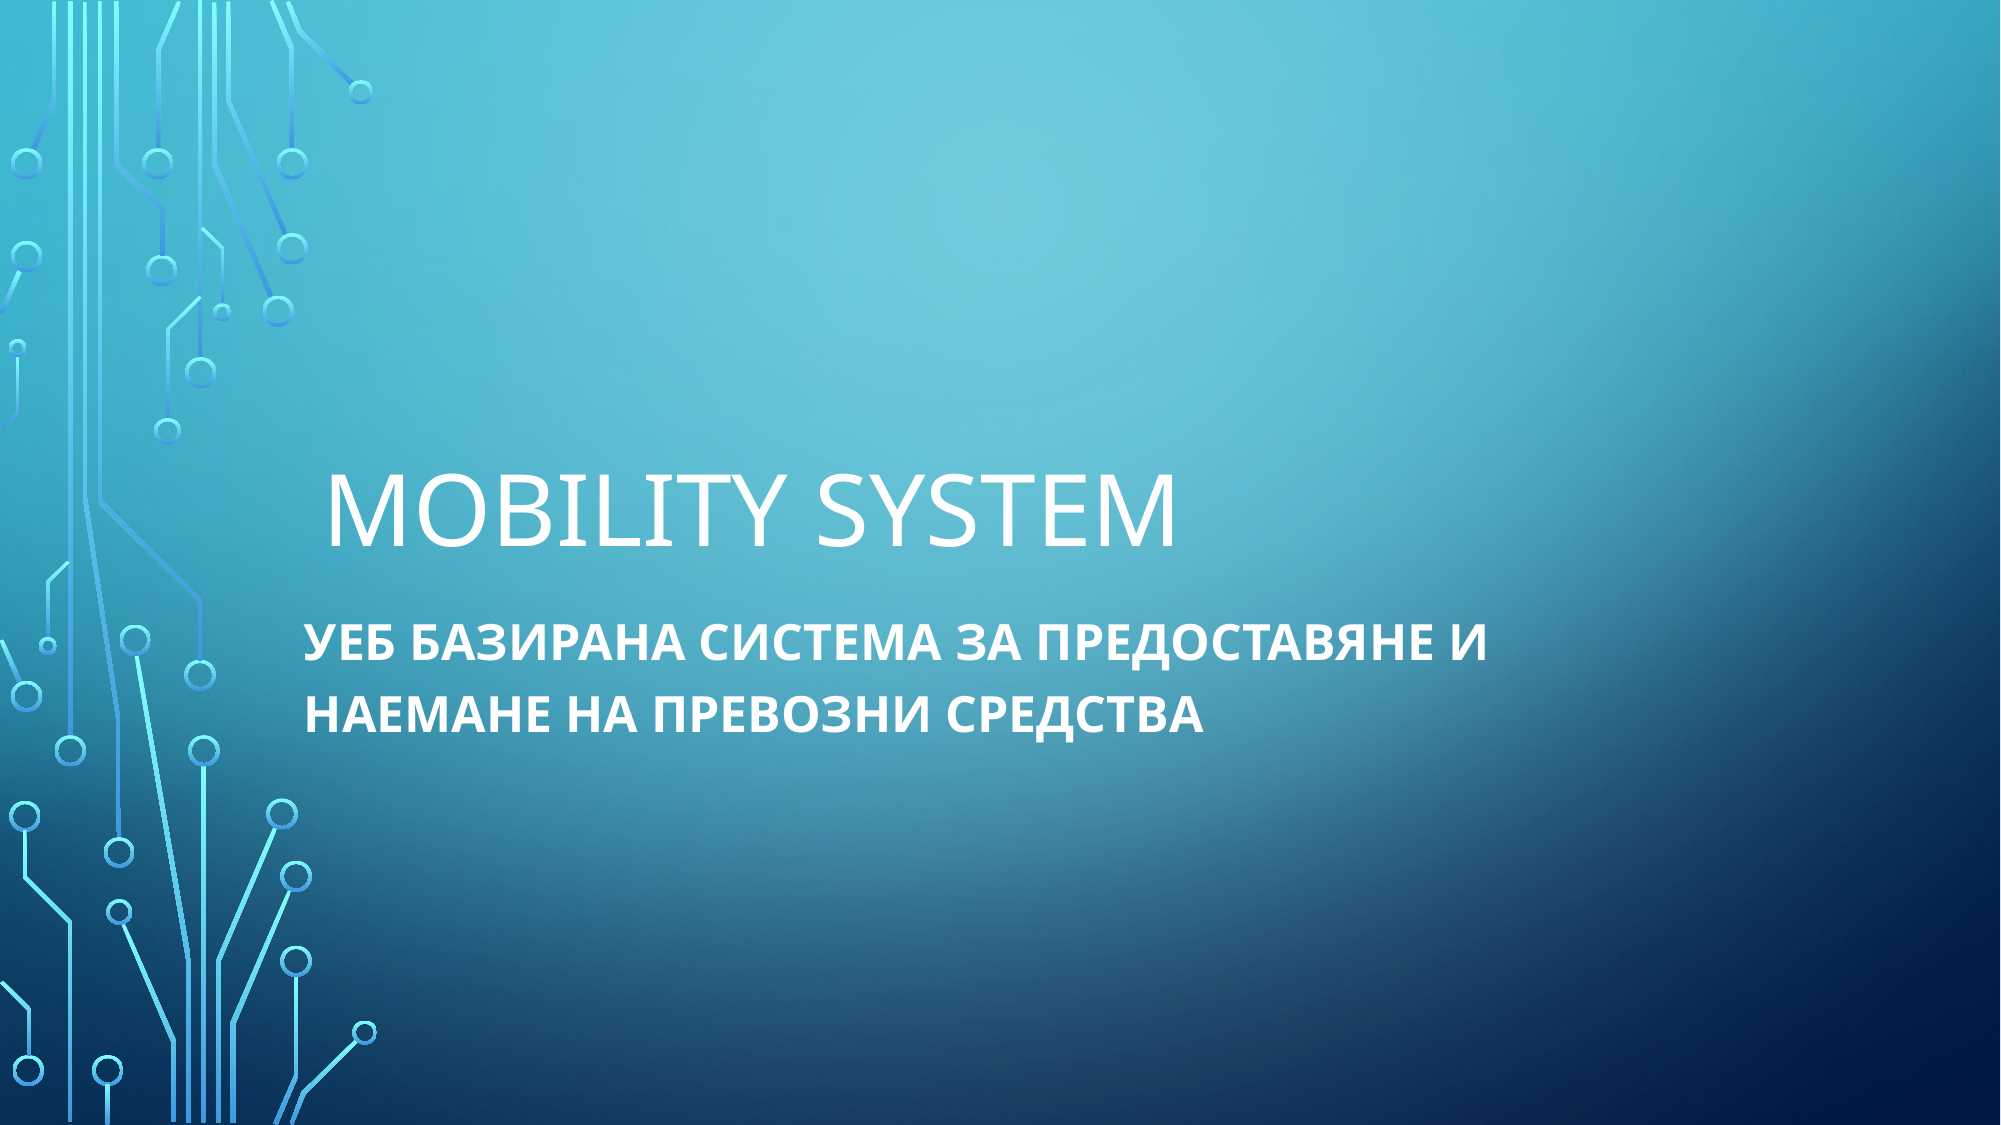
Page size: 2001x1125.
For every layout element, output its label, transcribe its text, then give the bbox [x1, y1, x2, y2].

title Mobility System [307, 184, 1750, 576]
subtitle Уеб базирана система за предоставяне И наемане на превозни средства [289, 590, 1750, 863]
